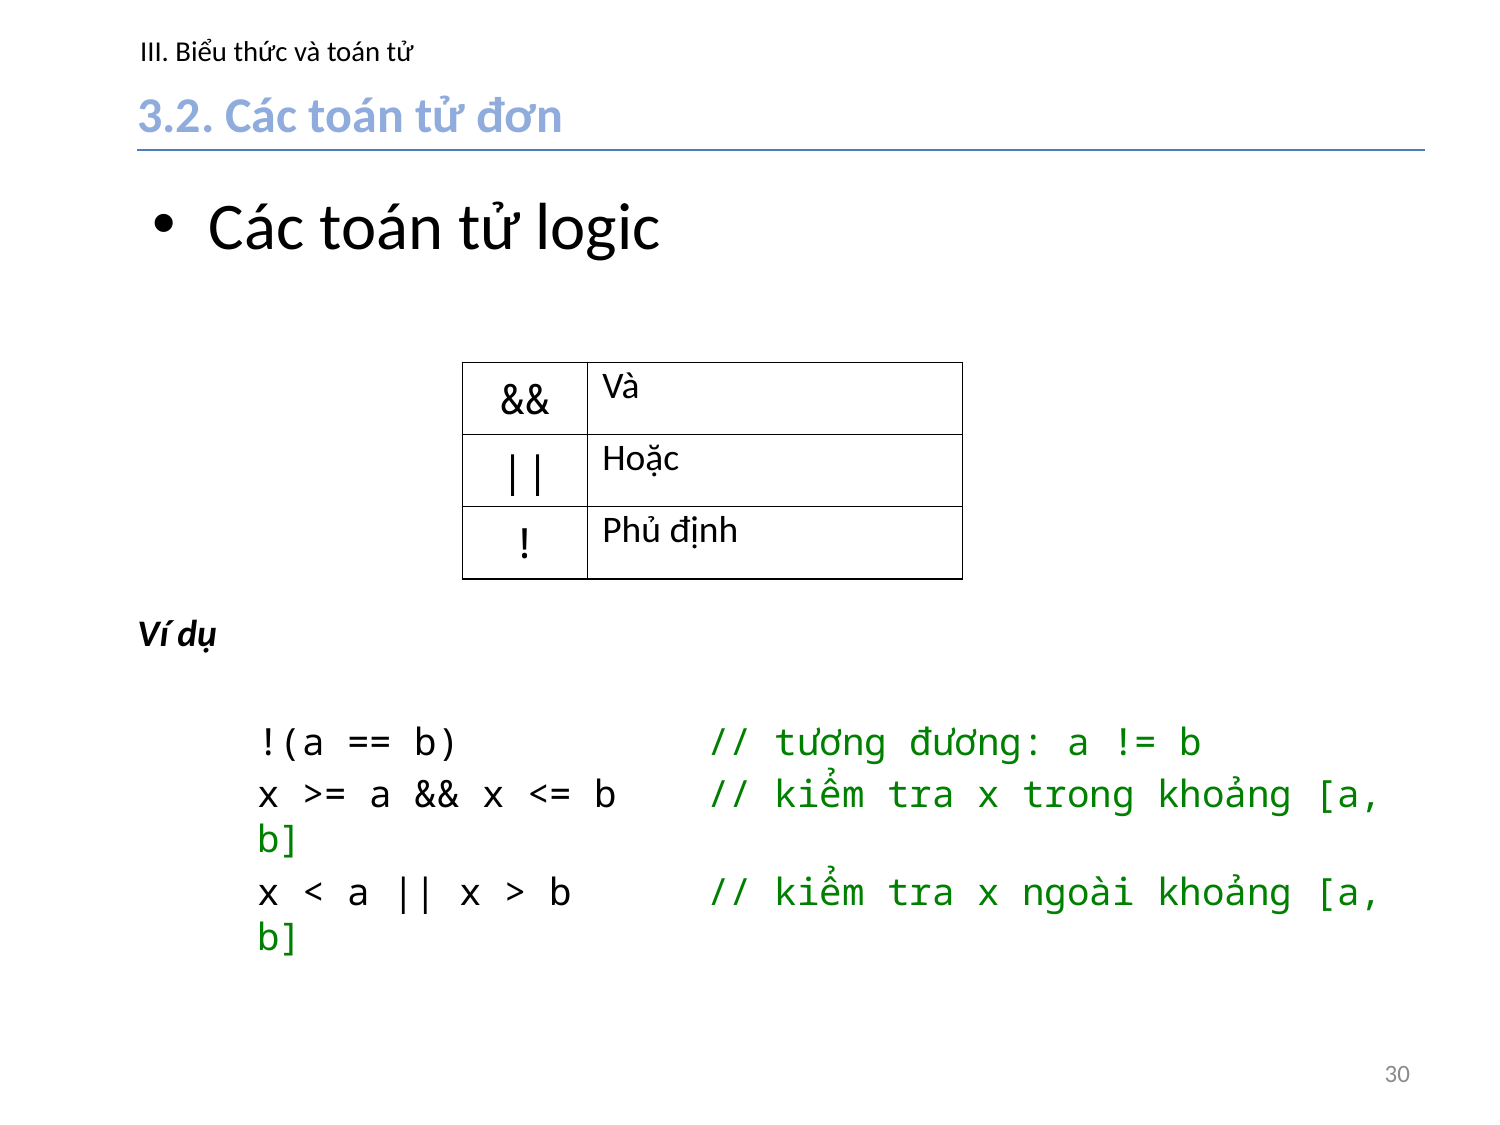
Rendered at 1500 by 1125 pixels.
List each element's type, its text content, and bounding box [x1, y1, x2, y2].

table_header && [463, 363, 587, 434]
table_cell Phủ định [588, 507, 962, 578]
slide_number 30 [1074, 1042, 1425, 1103]
table_cell || [463, 435, 587, 506]
list !(a == b) // tương đương: a != b x >= a && x <= b // kiểm tra x trong khoảng [a, b] x < a || x > b // kiểm tra x ngoài khoảng [a, b] [137, 662, 1425, 1013]
table_cell Hoặc [588, 435, 962, 506]
table_cell ! [463, 507, 587, 578]
list Các toán tử logic [137, 174, 1425, 400]
title III. Biểu thức và toán tử [125, 24, 1425, 75]
list 3.2. Các toán tử đơn [99, 75, 1425, 150]
table_header Và [588, 363, 962, 434]
list Ví dụ [99, 601, 243, 663]
